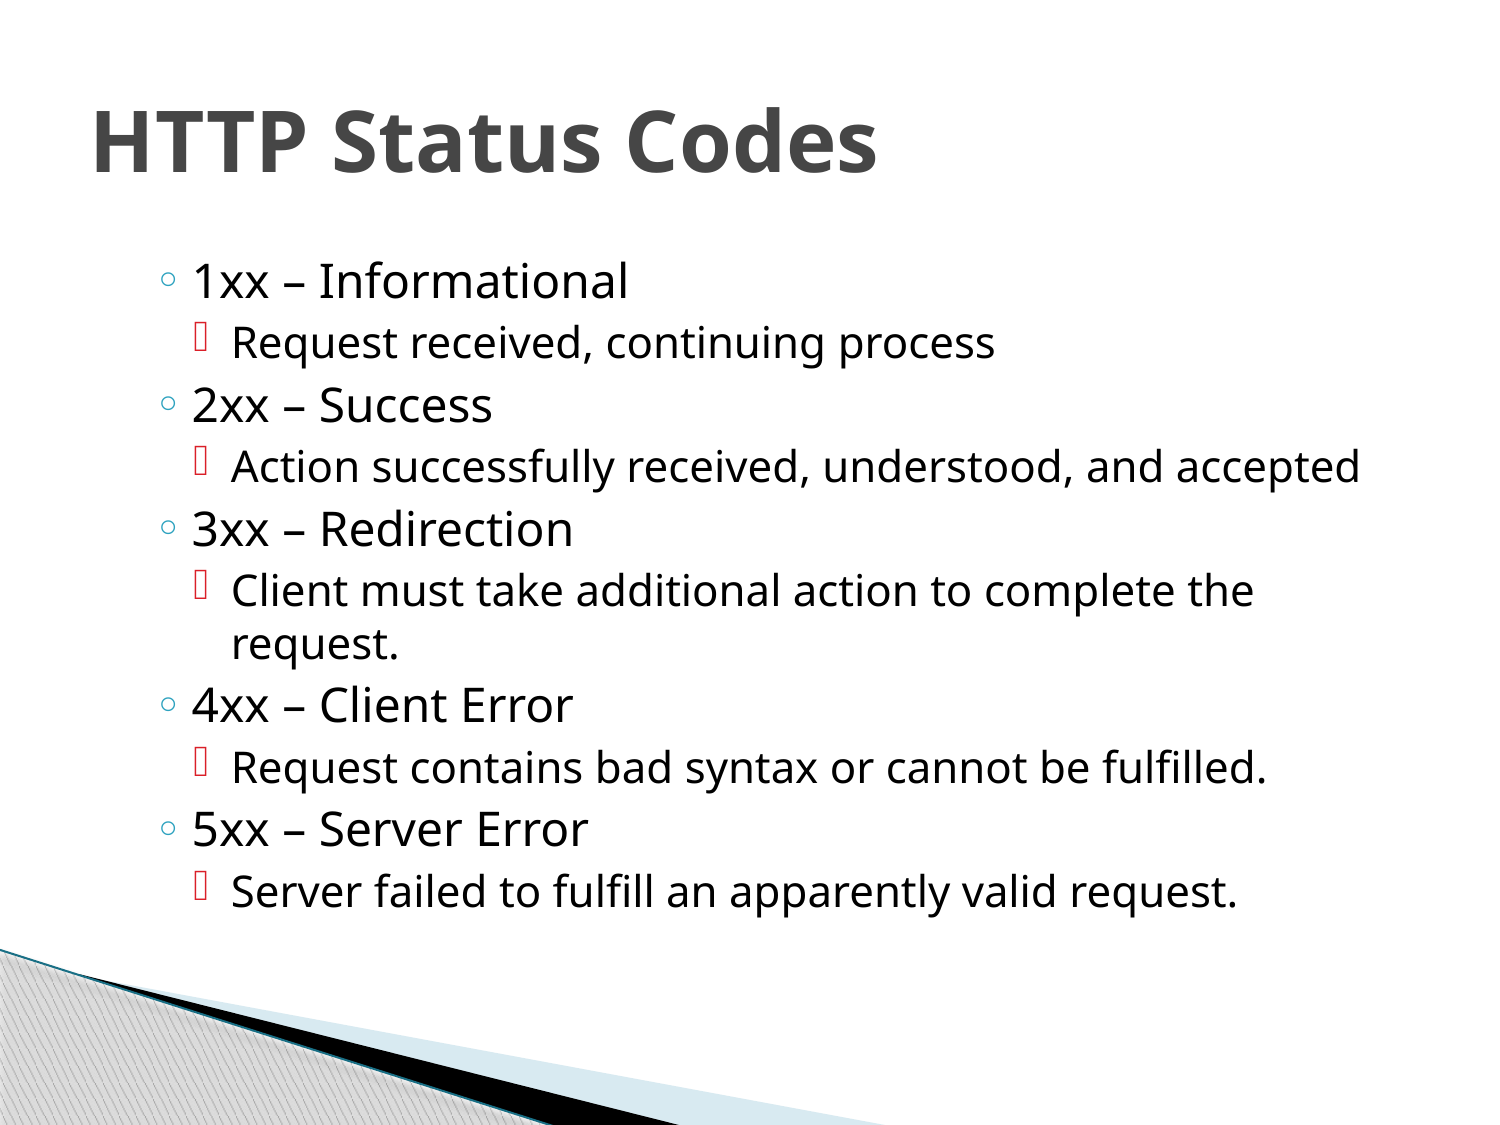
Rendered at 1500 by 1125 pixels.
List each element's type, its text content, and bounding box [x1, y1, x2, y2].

title HTTP Status Codes [75, 45, 1425, 233]
list 1xx – Informational Request received, continuing process 2xx – Success Action successfully received, understood, and accepted 3xx – Redirection Client must take additional action to complete the request. 4xx – Client Error Request contains bad syntax or cannot be fulfilled. 5xx – Server Error Server failed to fulfill an apparently valid request. [75, 243, 1425, 986]
